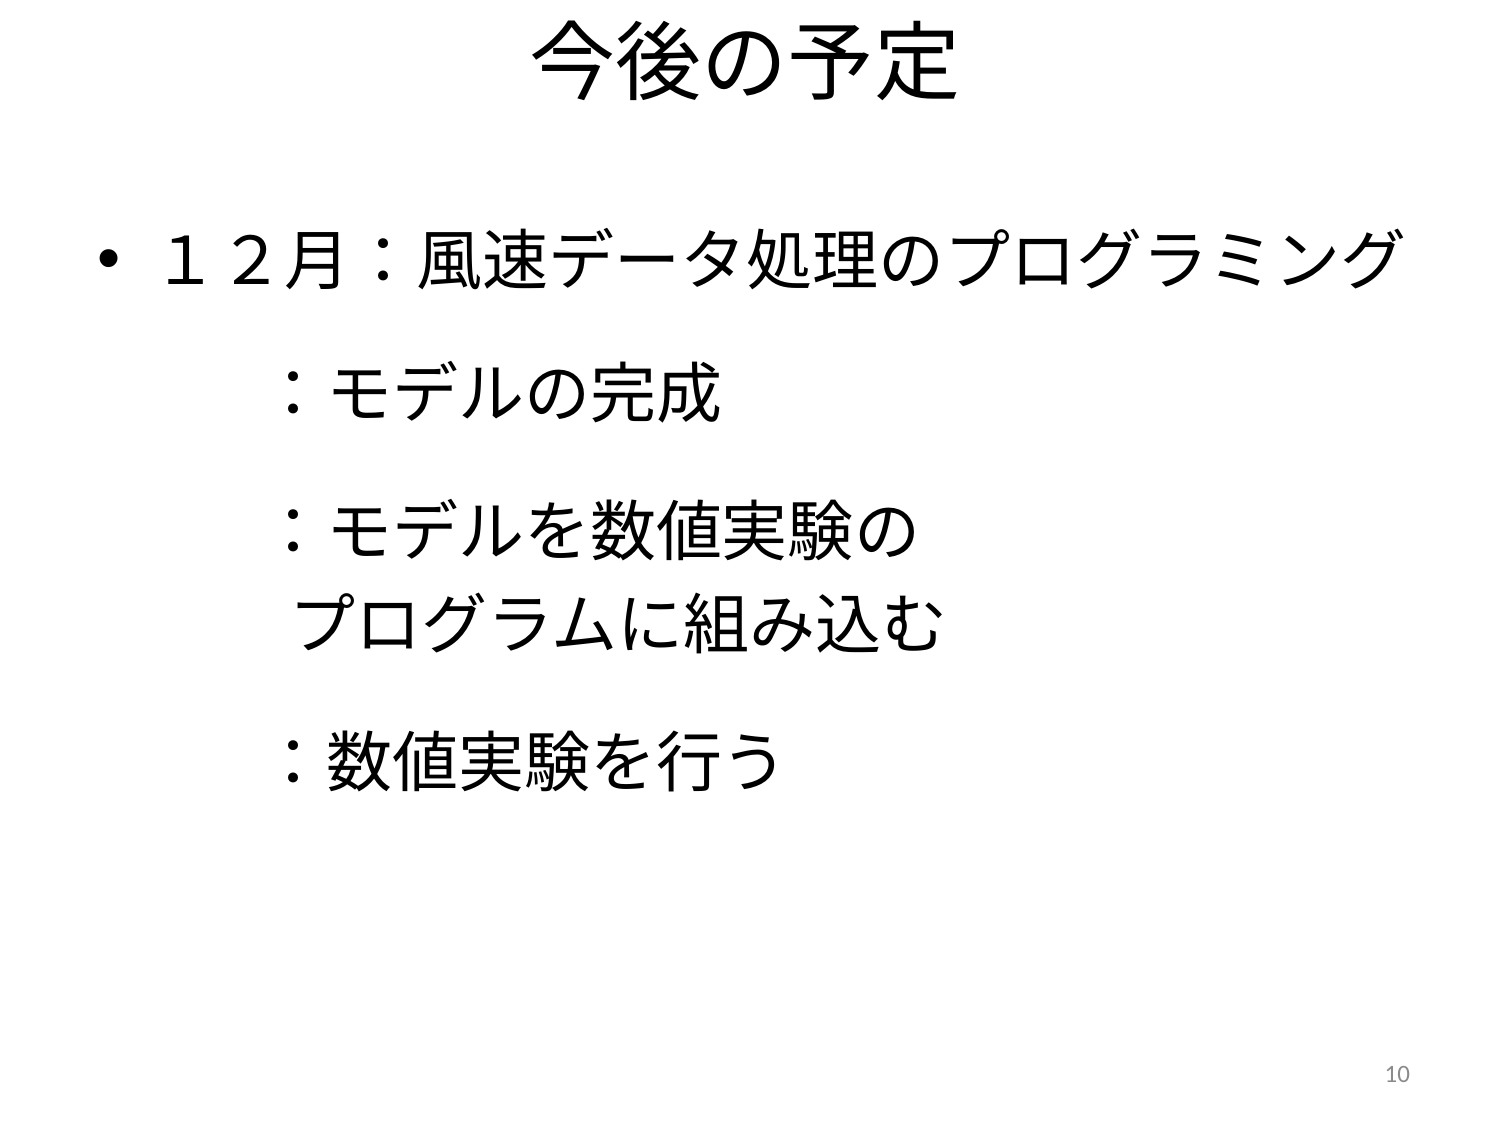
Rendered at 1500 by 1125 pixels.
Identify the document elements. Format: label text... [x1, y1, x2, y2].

list １２月：風速データ処理のプログラミング ：モデルの完成 ：モデルを数値実験の プログラムに組み込む ：数値実験を行う [82, 210, 1432, 832]
slide_number 10 [1074, 1042, 1425, 1103]
title 今後の予定 [70, 0, 1421, 119]
